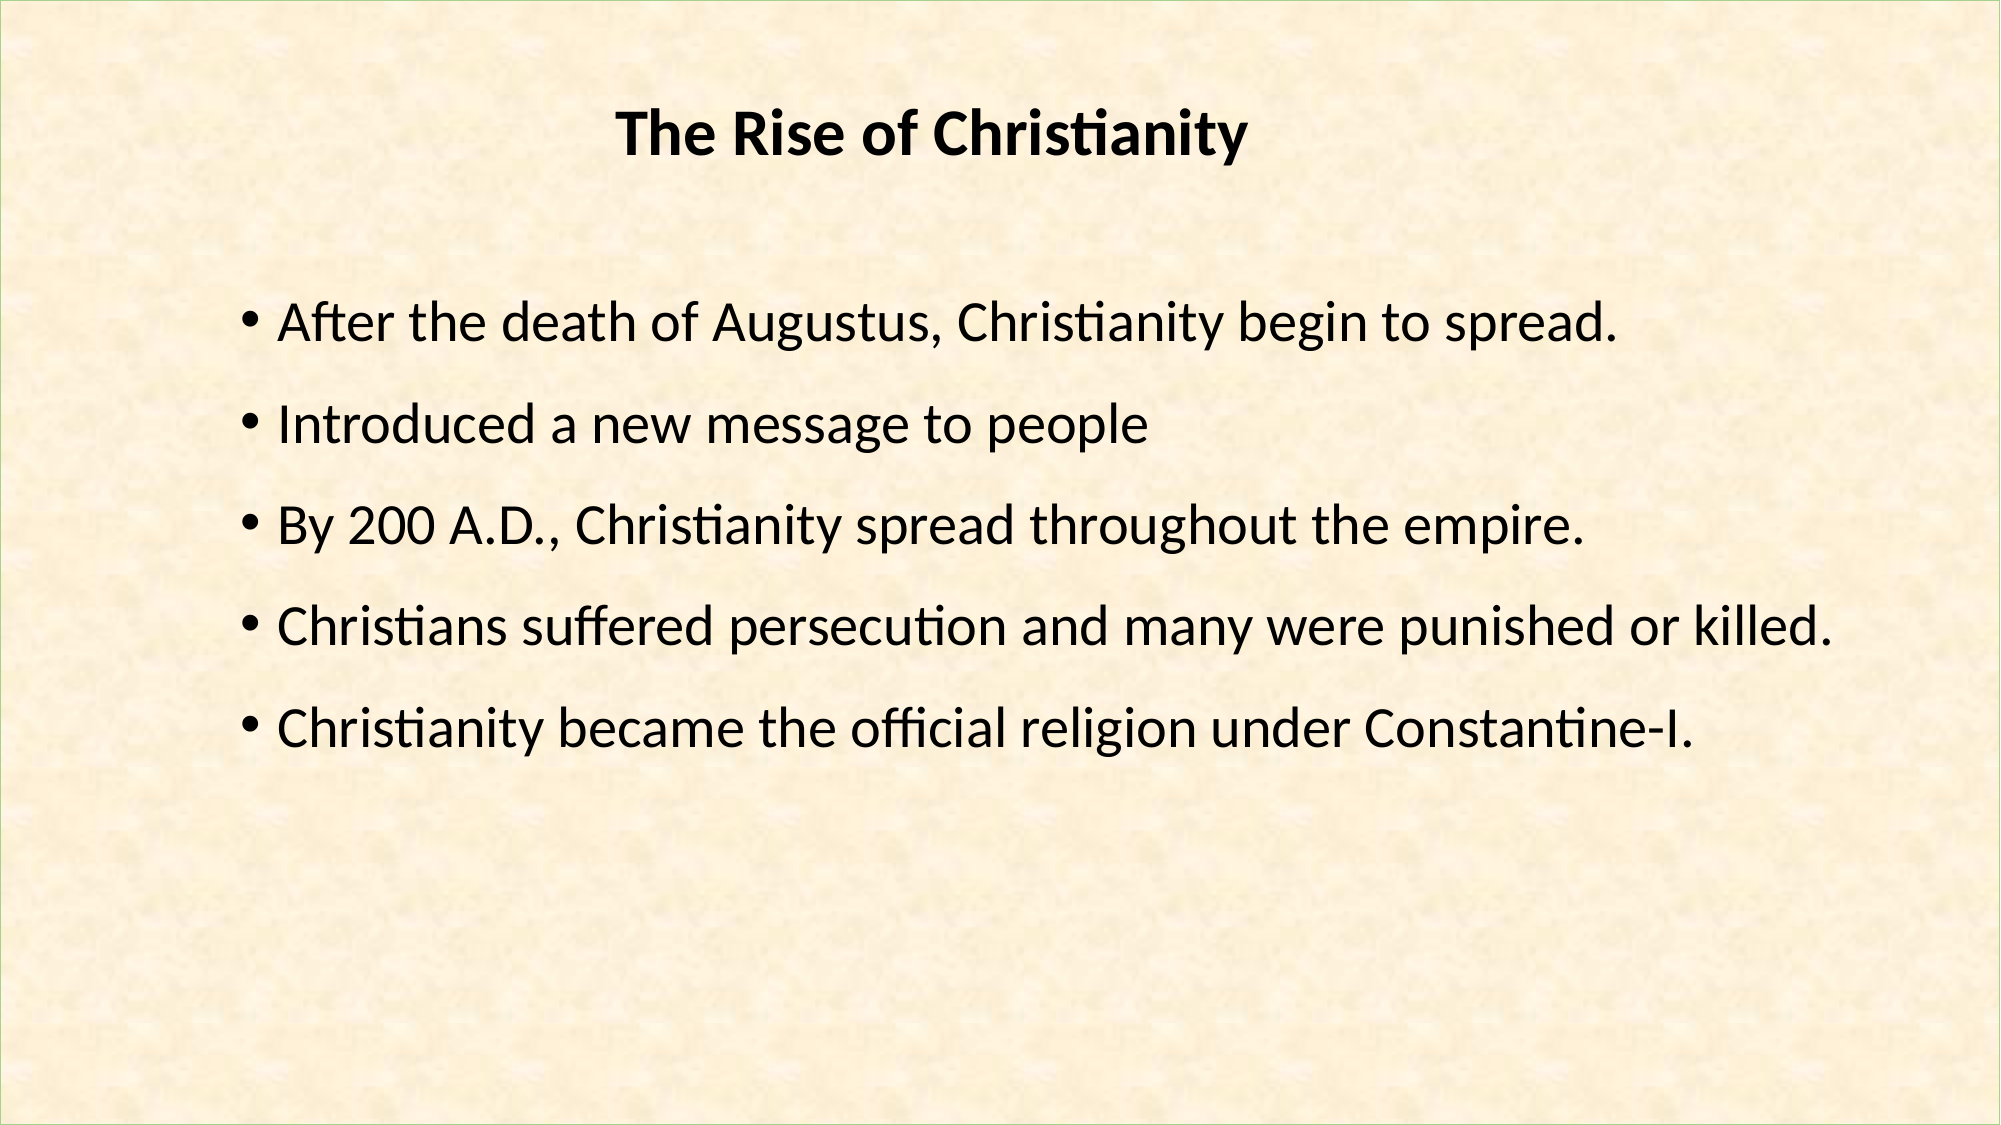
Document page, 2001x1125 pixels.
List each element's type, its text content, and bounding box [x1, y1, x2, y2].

list The Rise of Christianity After the death of Augustus, Christianity begin to spread. Introduced a new message to people By 200 A.D., Christianity spread throughout the empire. Christians suffered persecution and many were punished or killed. Christianity became the official religion under Constantine-I. [0, 0, 2000, 1125]
